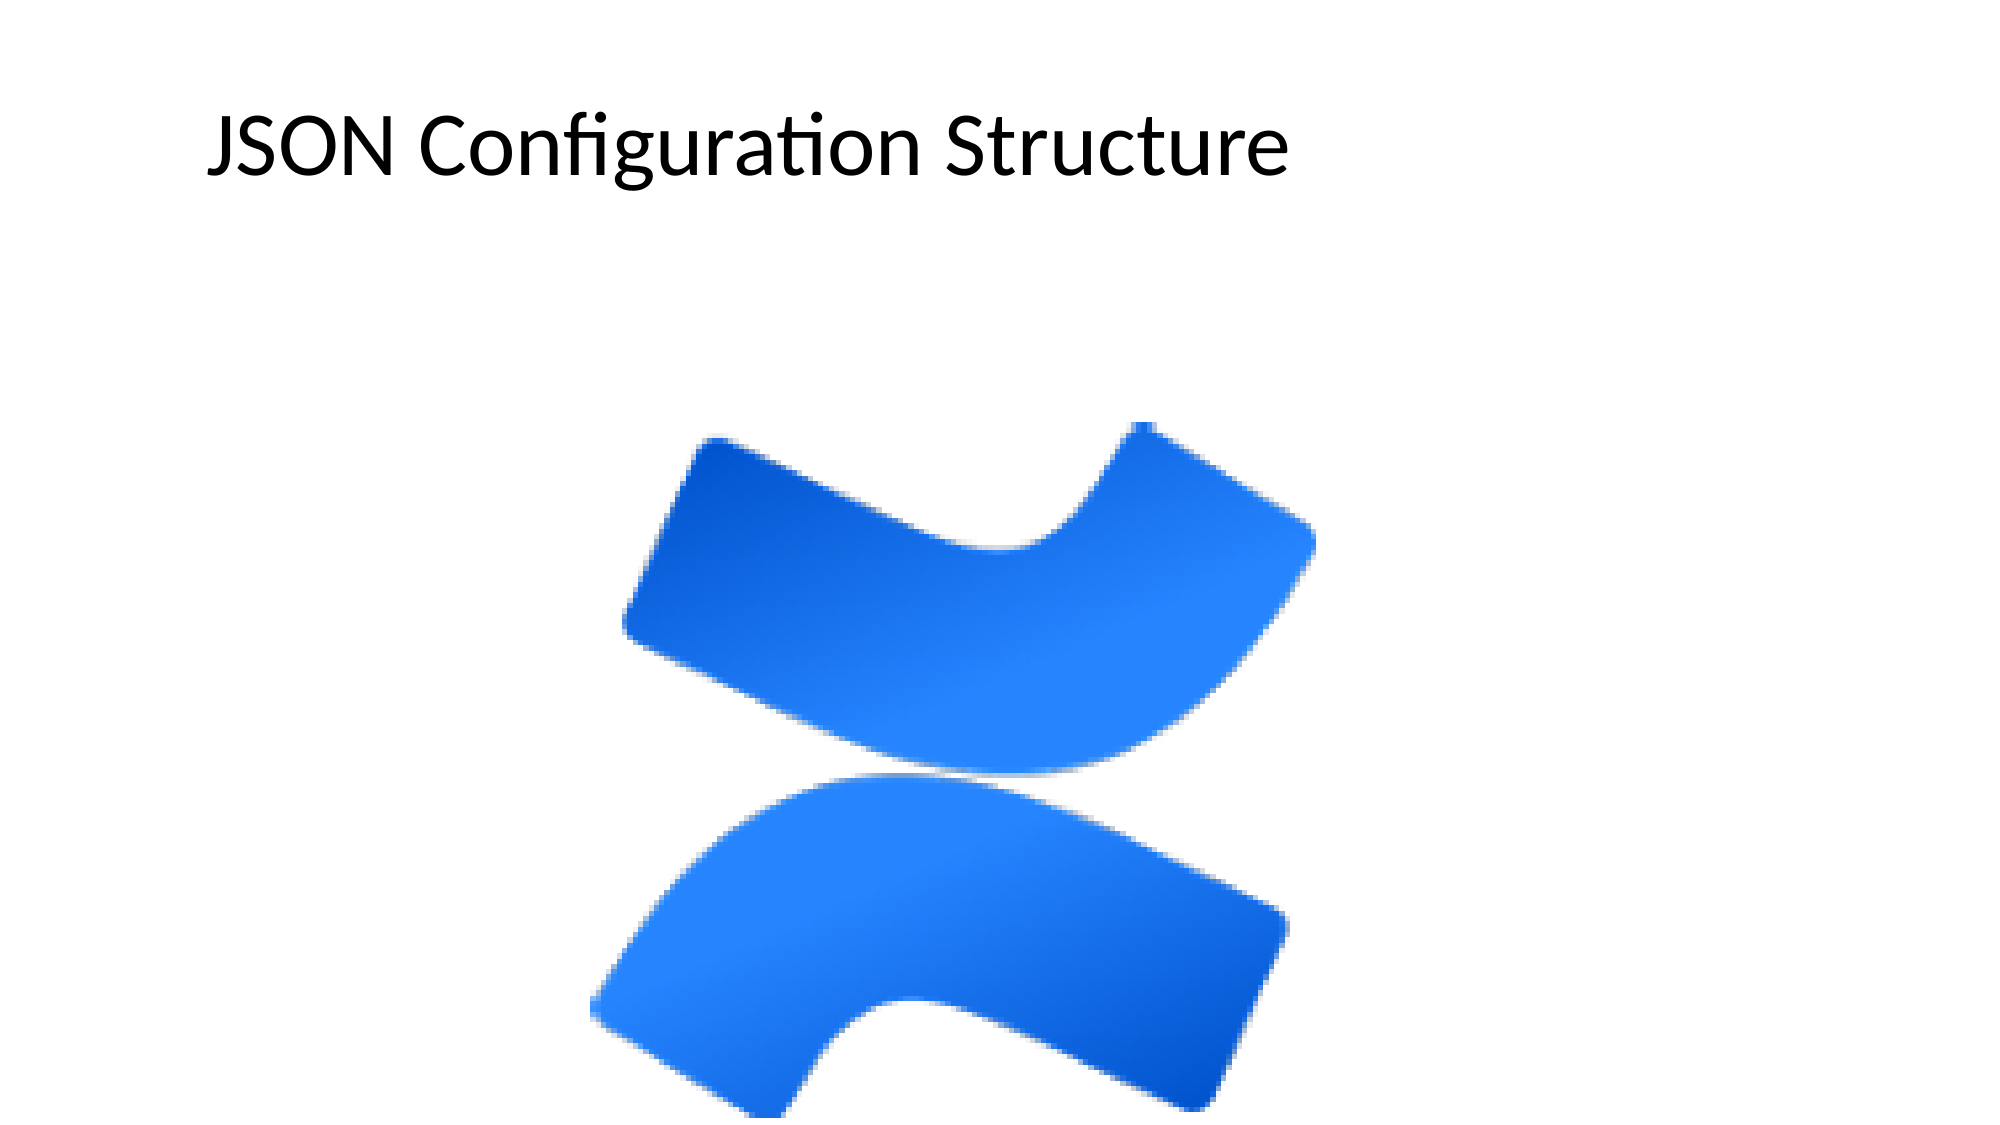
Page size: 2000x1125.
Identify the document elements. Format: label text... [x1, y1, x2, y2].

picture [224, 269, 1726, 1125]
title JSON Configuration Structure [75, 45, 1425, 233]
